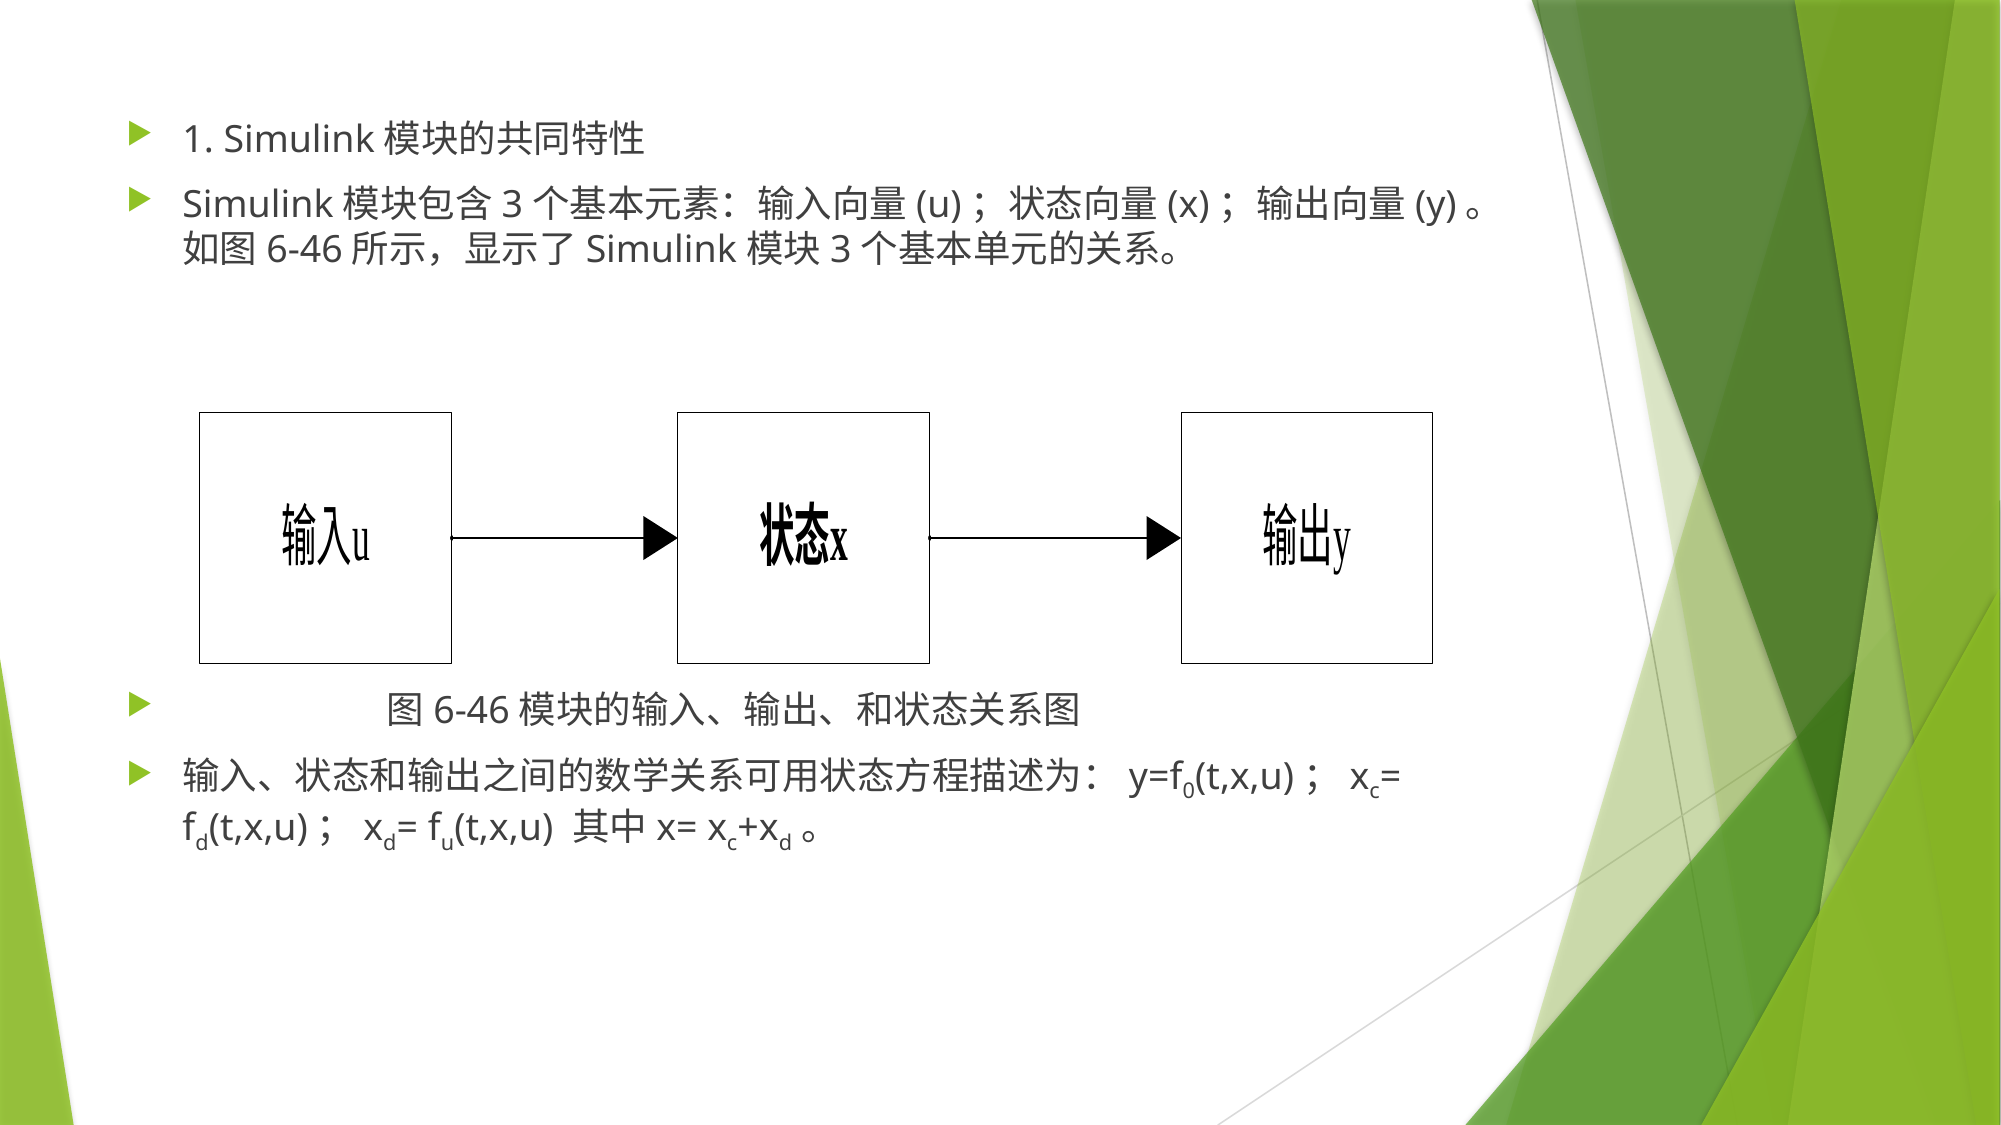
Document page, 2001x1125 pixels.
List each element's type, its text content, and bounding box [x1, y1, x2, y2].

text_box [194, 403, 1438, 673]
list 1. Simulink模块的共同特性 Simulink模块包含3个基本元素：输入向量(u)；状态向量(x)；输出向量(y)。如图6-46所示，显示了Simulink模块3个基本单元的关系。 图6-46模块的输入、输出、和状态关系图 输入、状态和输出之间的数学关系可用状态方程描述为：y=f0(t,x,u)；xc= fd(t,x,u)；xd= fu(t,x,u) 其中x= xc+xd。 [110, 106, 1522, 954]
